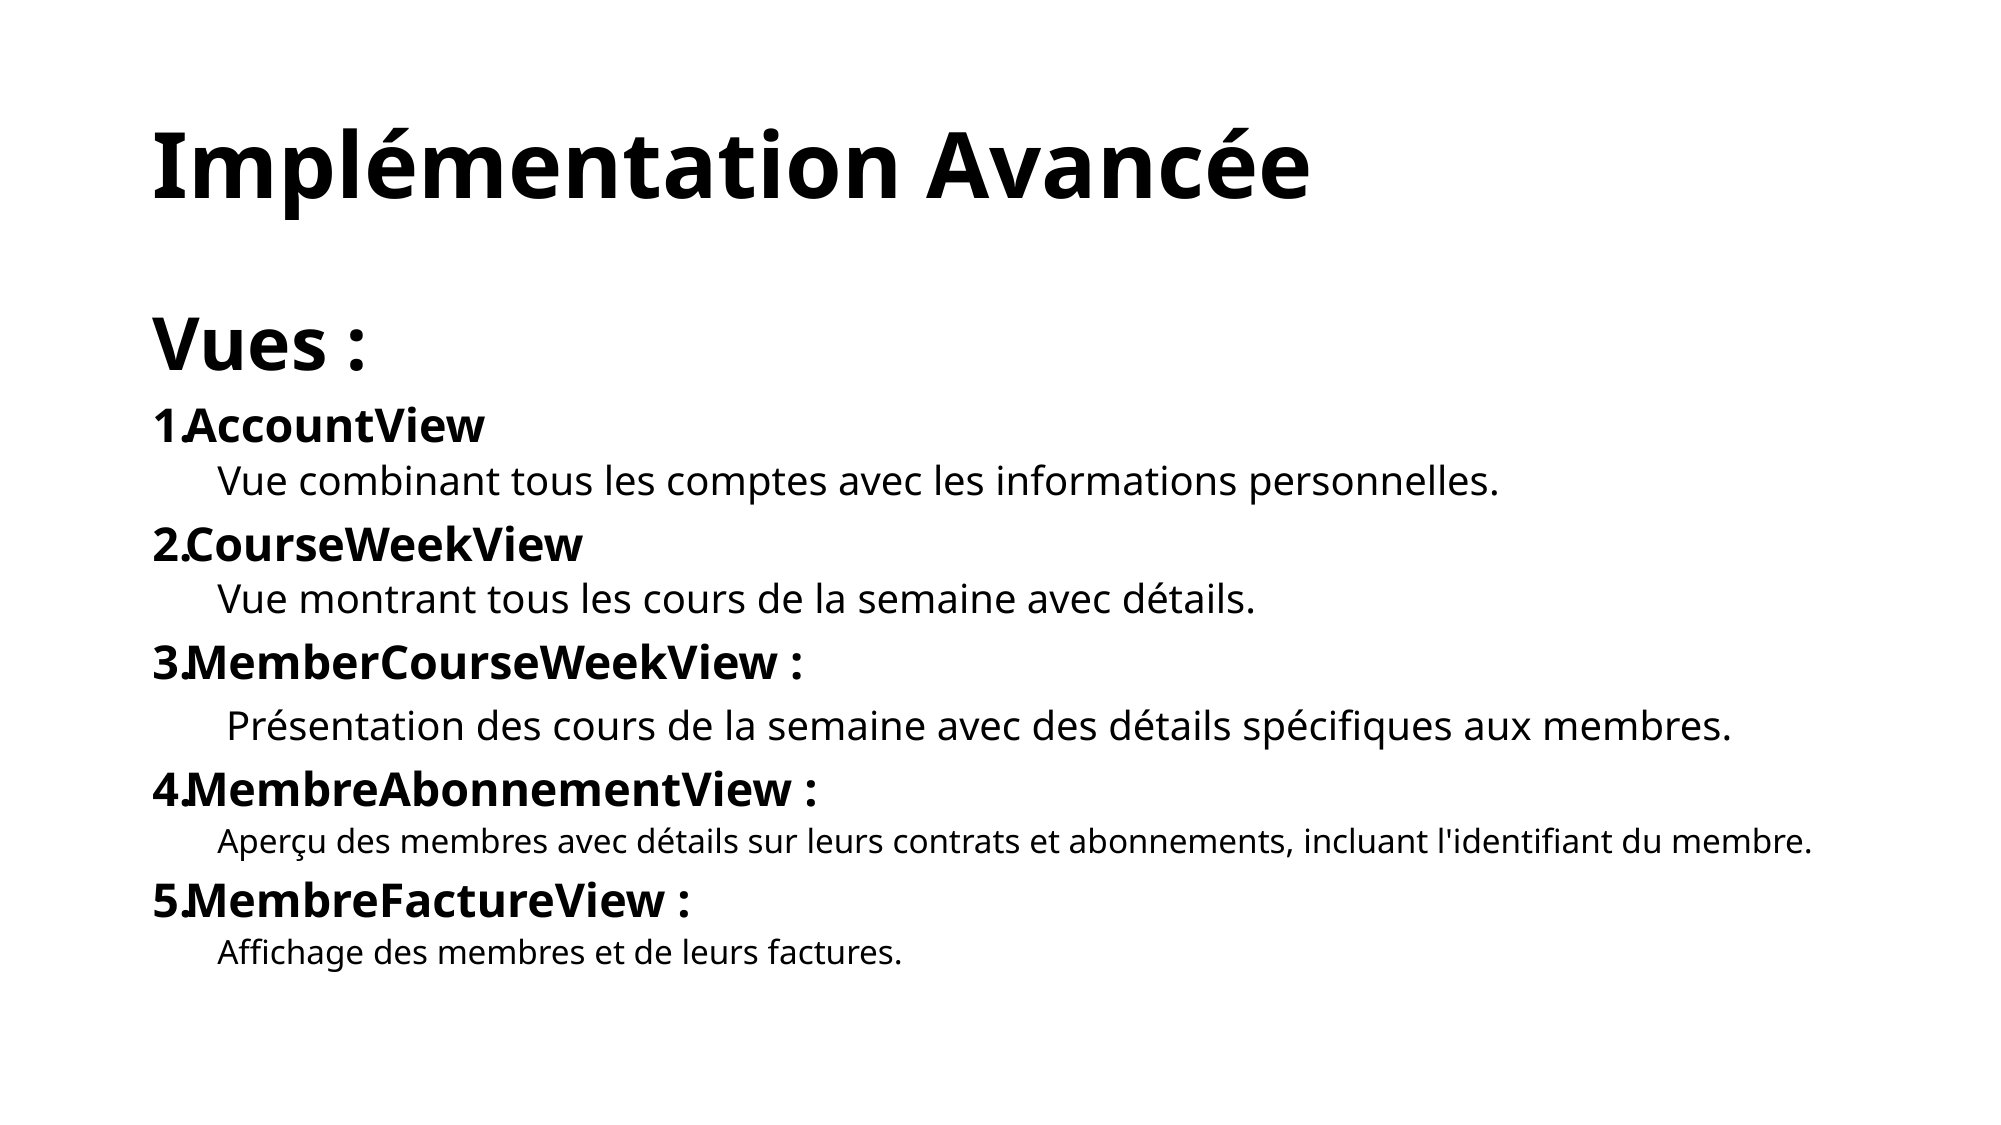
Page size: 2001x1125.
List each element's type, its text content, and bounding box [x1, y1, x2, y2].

title Implémentation Avancée [137, 59, 1863, 278]
list Vues : AccountView Vue combinant tous les comptes avec les informations personnelles. CourseWeekView Vue montrant tous les cours de la semaine avec détails. MemberCourseWeekView : Présentation des cours de la semaine avec des détails spécifiques aux membres. MembreAbonnementView : Aperçu des membres avec détails sur leurs contrats et abonnements, incluant l'identifiant du membre. MembreFactureView : Affichage des membres et de leurs factures. [137, 299, 1863, 1014]
